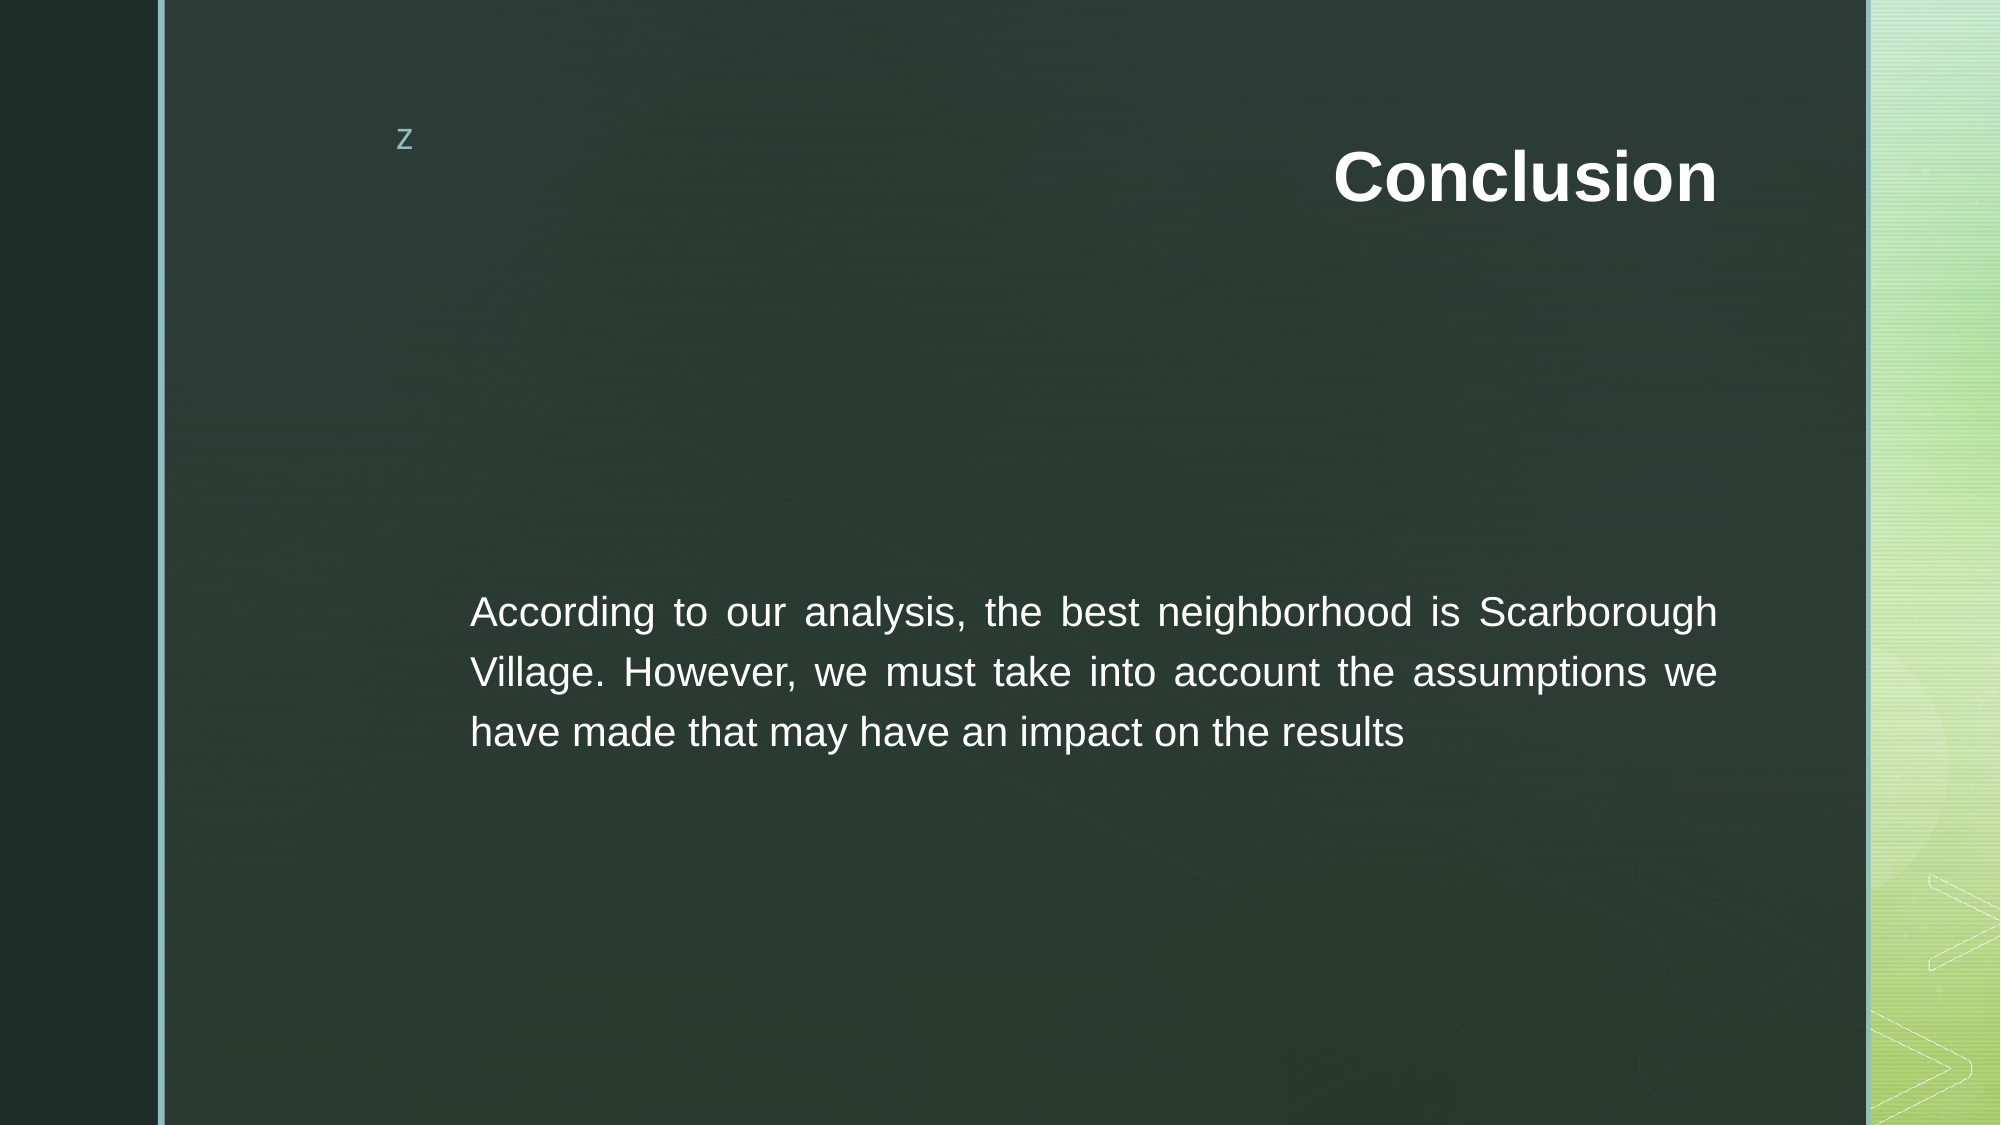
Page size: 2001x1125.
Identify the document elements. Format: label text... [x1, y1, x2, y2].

picture [1871, 0, 2001, 1125]
title Conclusion [428, 132, 1734, 310]
list According to our analysis, the best neighborhood is Scarborough Village. However, we must take into account the assumptions we have made that may have an impact on the results [454, 336, 1734, 993]
